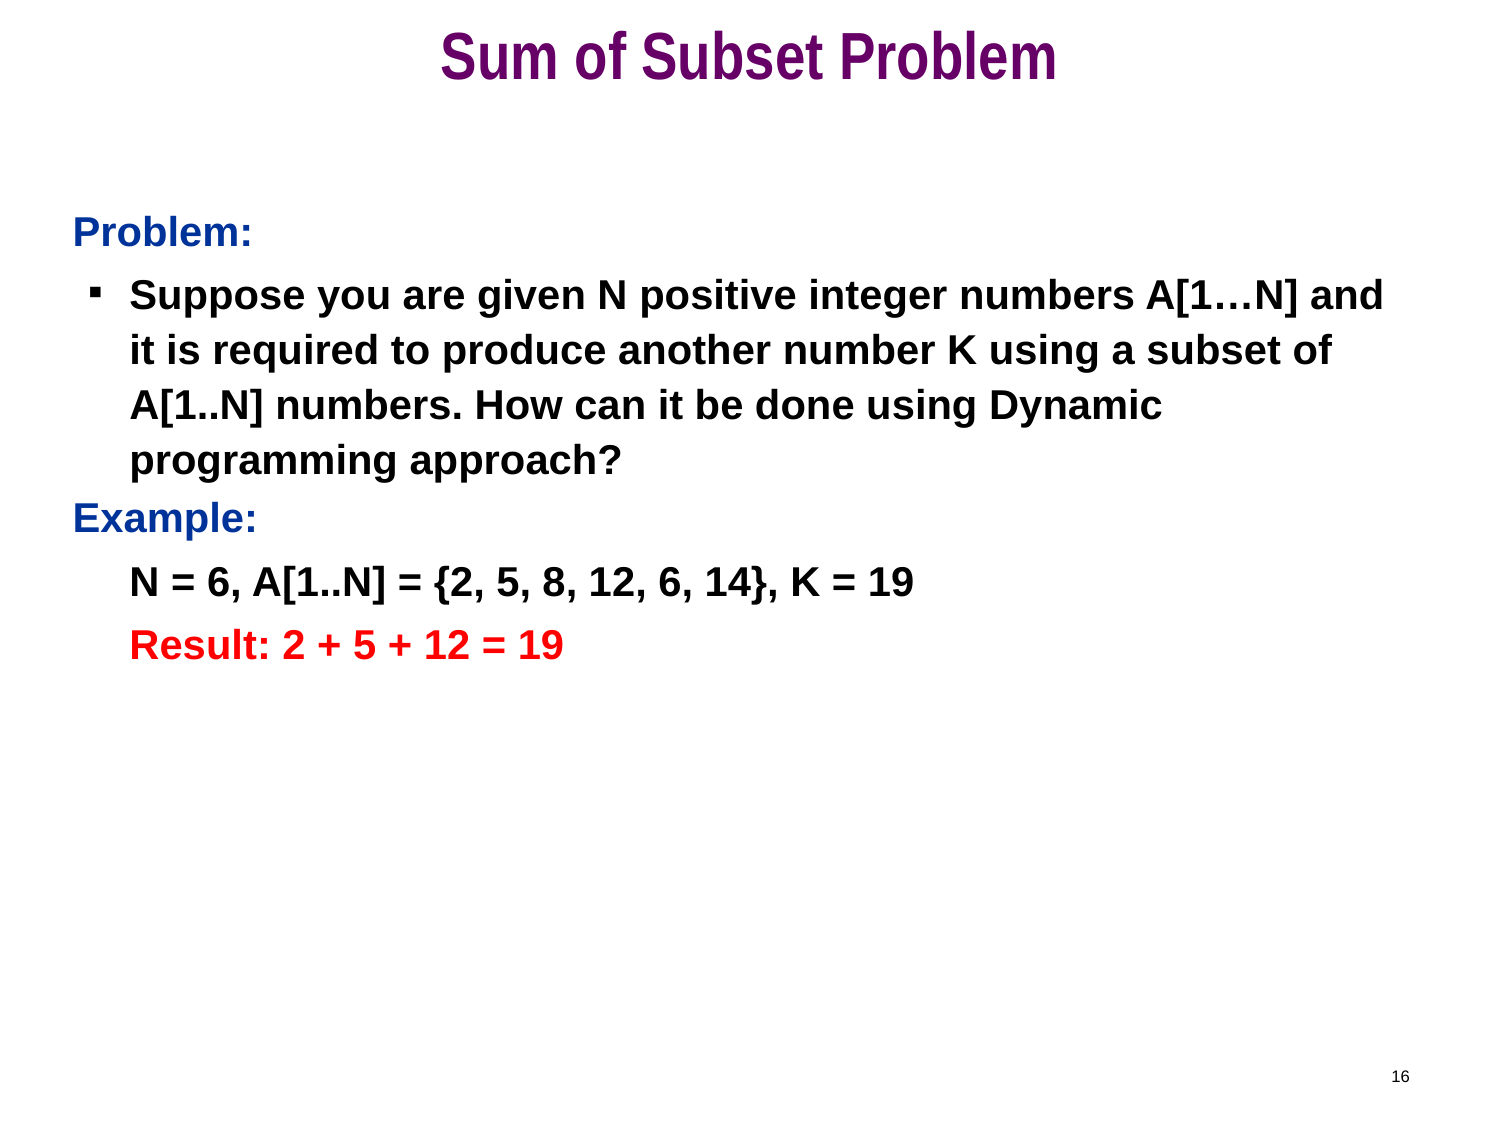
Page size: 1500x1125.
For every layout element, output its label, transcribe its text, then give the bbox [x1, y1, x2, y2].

list Problem: Suppose you are given N positive integer numbers A[1…N] and it is required to produce another number K using a subset of A[1..N] numbers. How can it be done using Dynamic programming approach? Example: N = 6, A[1..N] = {2, 5, 8, 12, 6, 14}, K = 19 Result: 2 + 5 + 12 = 19 [57, 196, 1408, 1031]
slide_number 16 [1074, 1049, 1426, 1103]
title Sum of Subset Problem [0, 0, 1500, 126]
